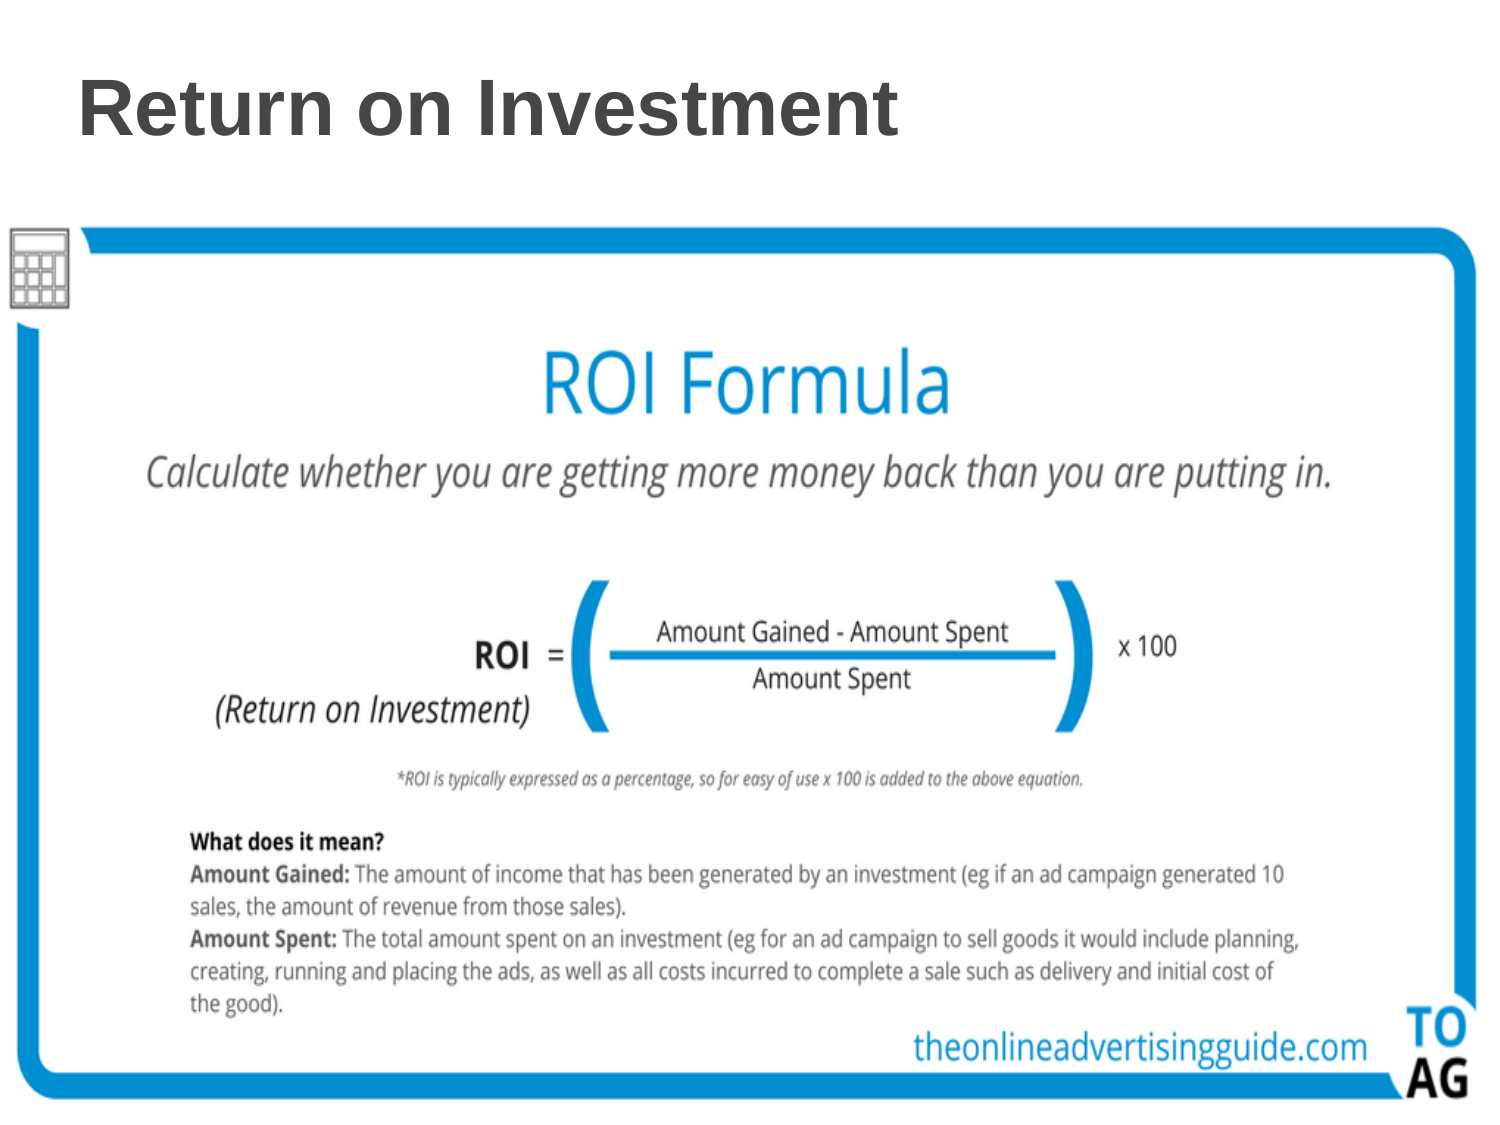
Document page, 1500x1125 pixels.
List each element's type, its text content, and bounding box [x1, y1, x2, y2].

picture [0, 205, 1500, 1125]
title Return on Investment [62, 47, 1500, 159]
